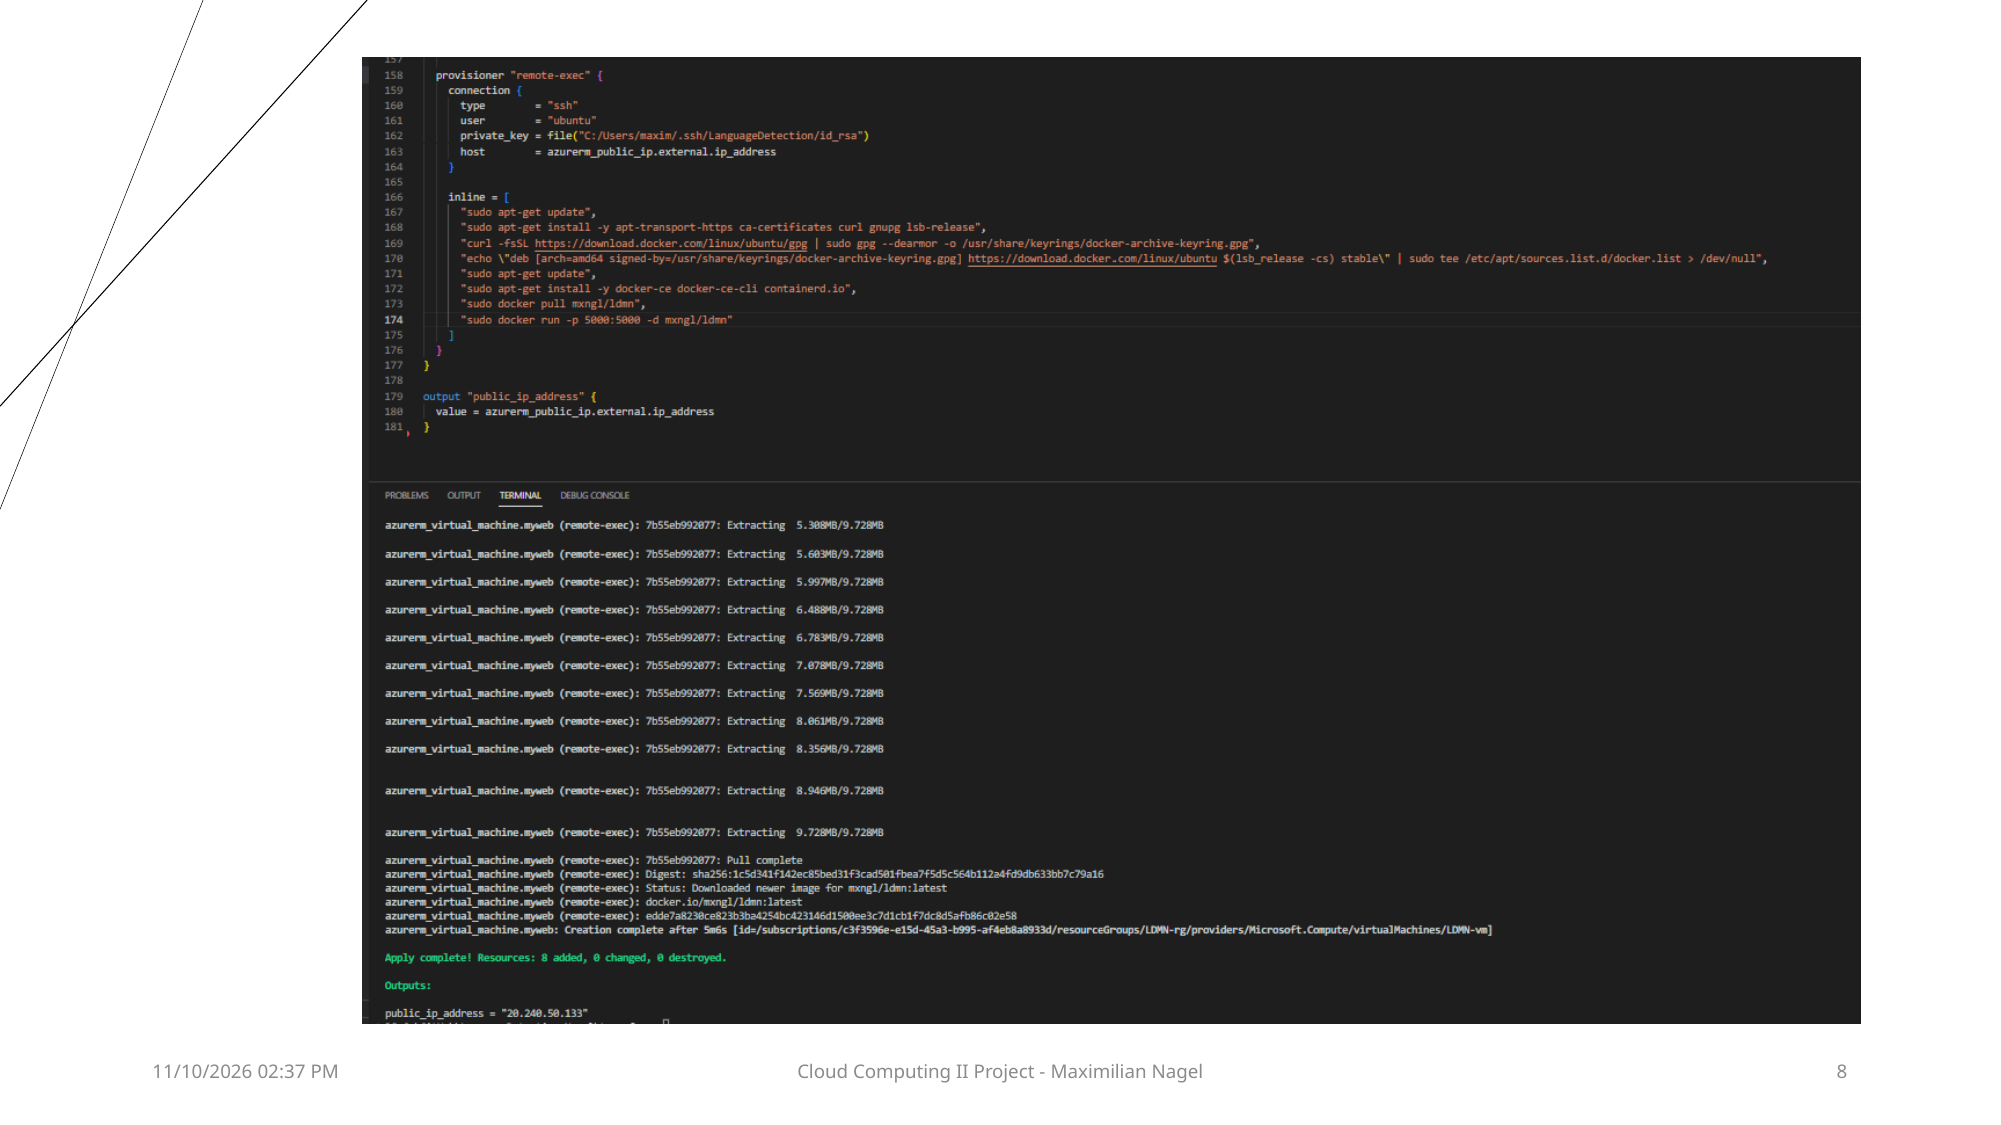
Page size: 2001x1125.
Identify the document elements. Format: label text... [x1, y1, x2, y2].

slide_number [137, 1042, 588, 1103]
picture [362, 57, 1861, 1024]
footer Cloud Computing II Project - Maximilian Nagel [662, 1042, 1338, 1103]
slide_number 8 [1412, 1042, 1863, 1103]
